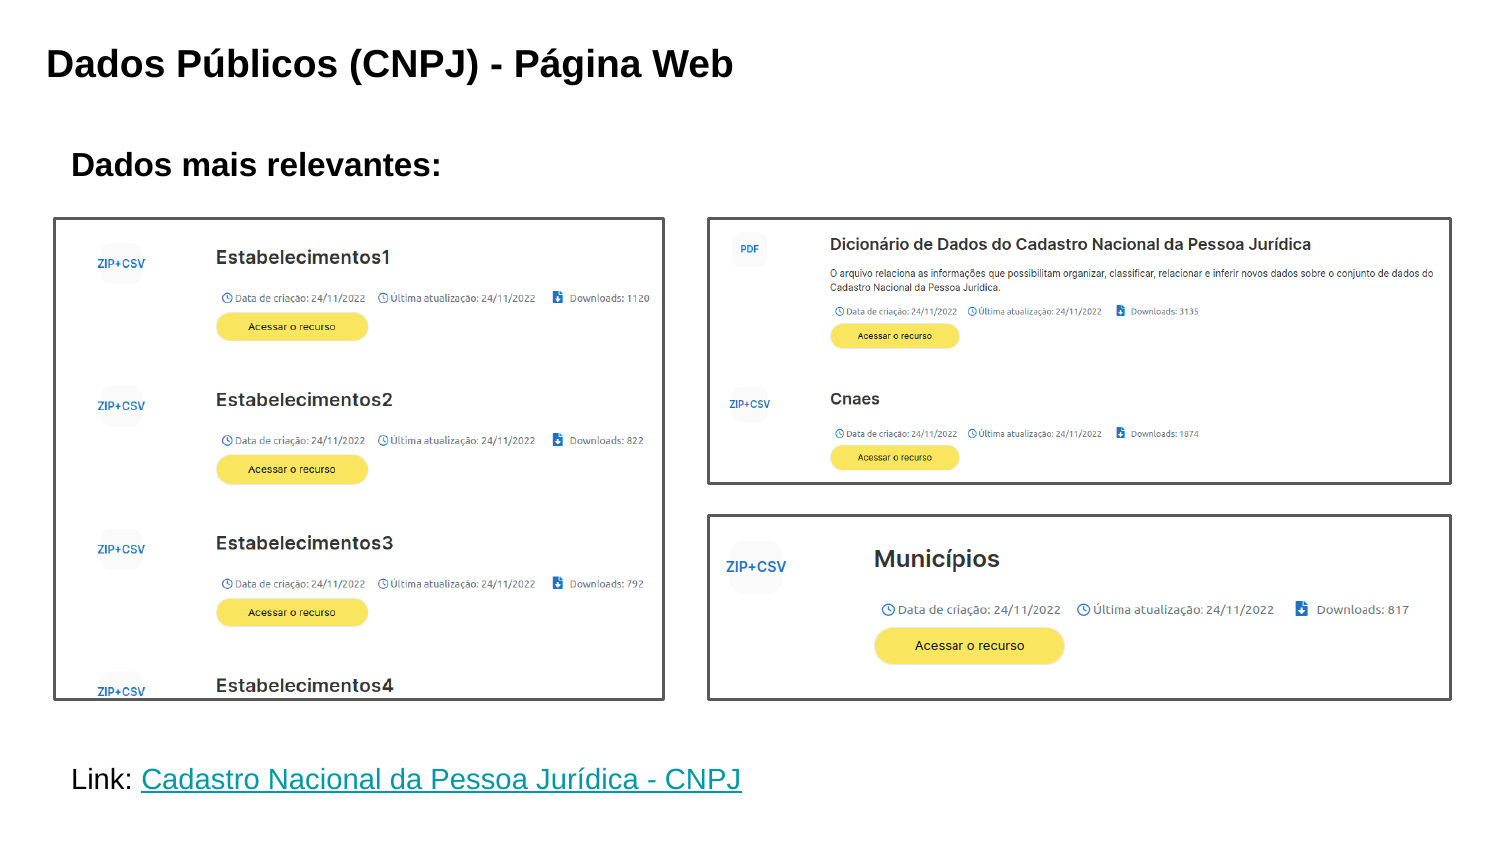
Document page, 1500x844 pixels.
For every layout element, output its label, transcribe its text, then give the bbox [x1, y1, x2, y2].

picture [709, 219, 1449, 483]
text_box Dados Públicos (CNPJ) - Página Web [16, 8, 1449, 123]
text_box Link: Cadastro Nacional da Pessoa Jurídica - CNPJ [56, 745, 1073, 811]
picture [709, 516, 1450, 699]
picture [55, 219, 662, 698]
text_box Dados mais relevantes: [55, 127, 1299, 198]
